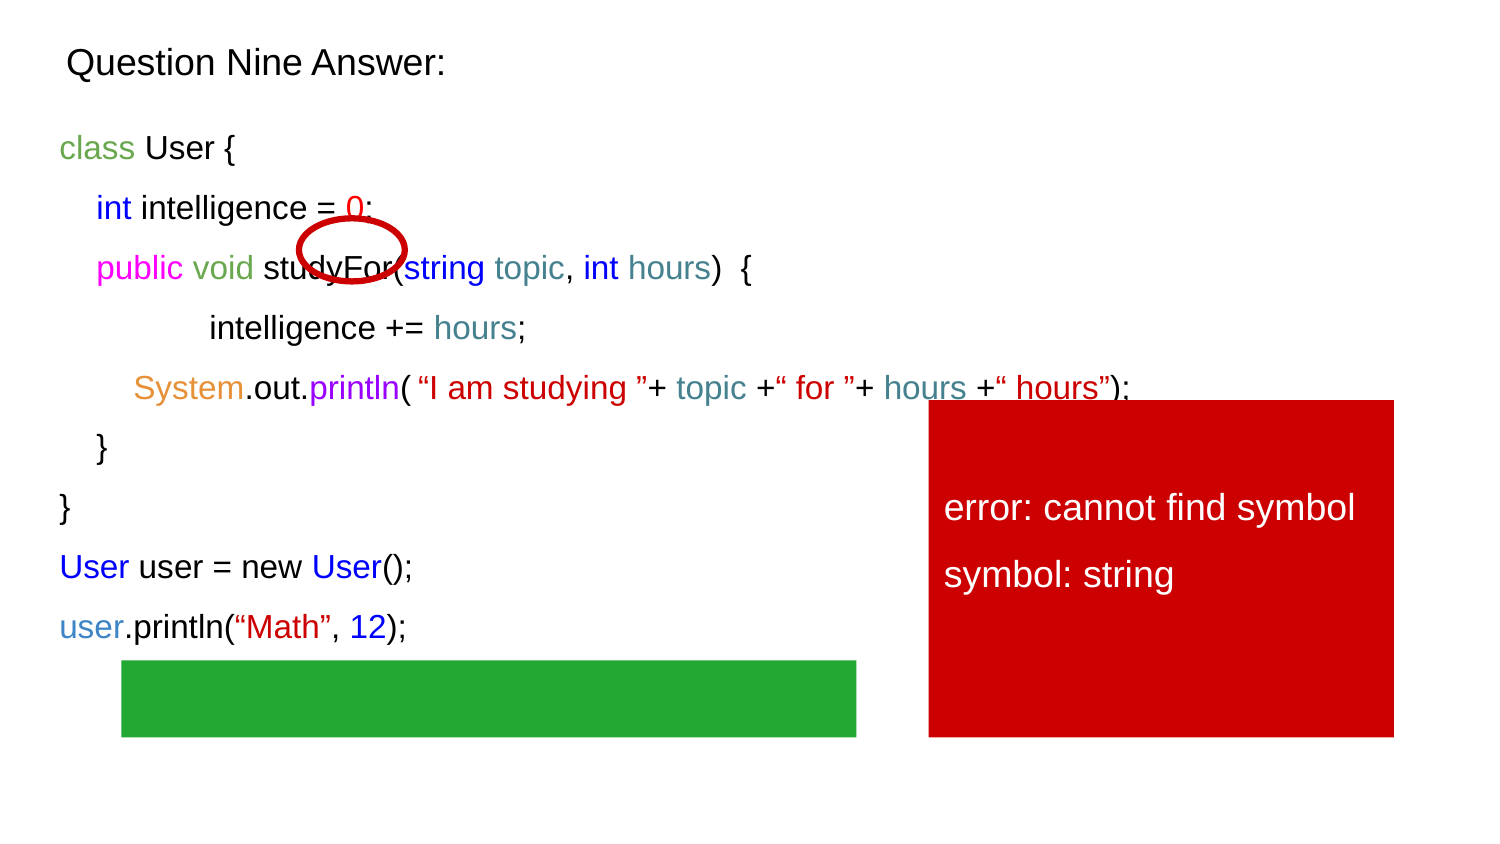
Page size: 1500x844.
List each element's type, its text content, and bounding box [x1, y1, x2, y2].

list class User { int intelligence = 0; public void studyFor(string topic, int hours) { intelligence += hours; System.out.println( “I am studying ”+ topic +“ for ”+ hours +“ hours”); } } User user = new User(); user.println(“Math”, 12); [44, 91, 1443, 791]
text_box [298, 218, 405, 282]
text_box error: cannot find symbol symbol: string [928, 400, 1394, 738]
title Question Nine Answer: [51, 23, 1449, 118]
text_box [121, 660, 857, 738]
